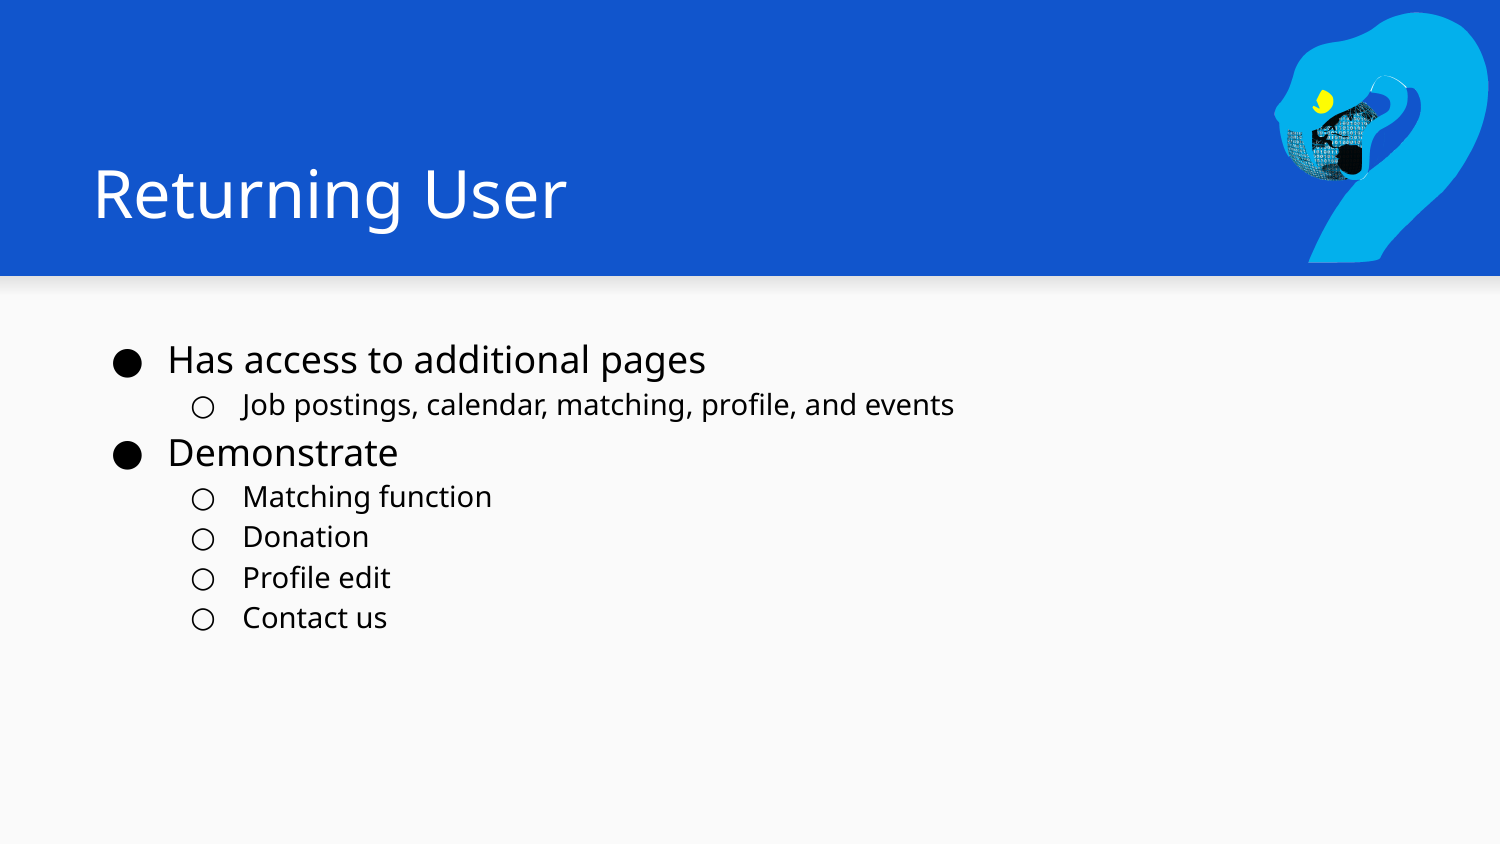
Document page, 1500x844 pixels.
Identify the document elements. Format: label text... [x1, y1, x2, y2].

list Has access to additional pages Job postings, calendar, matching, profile, and events Demonstrate Matching function Donation Profile edit Contact us [77, 314, 1427, 760]
picture [1263, 0, 1500, 277]
title Returning User [77, 121, 1258, 248]
